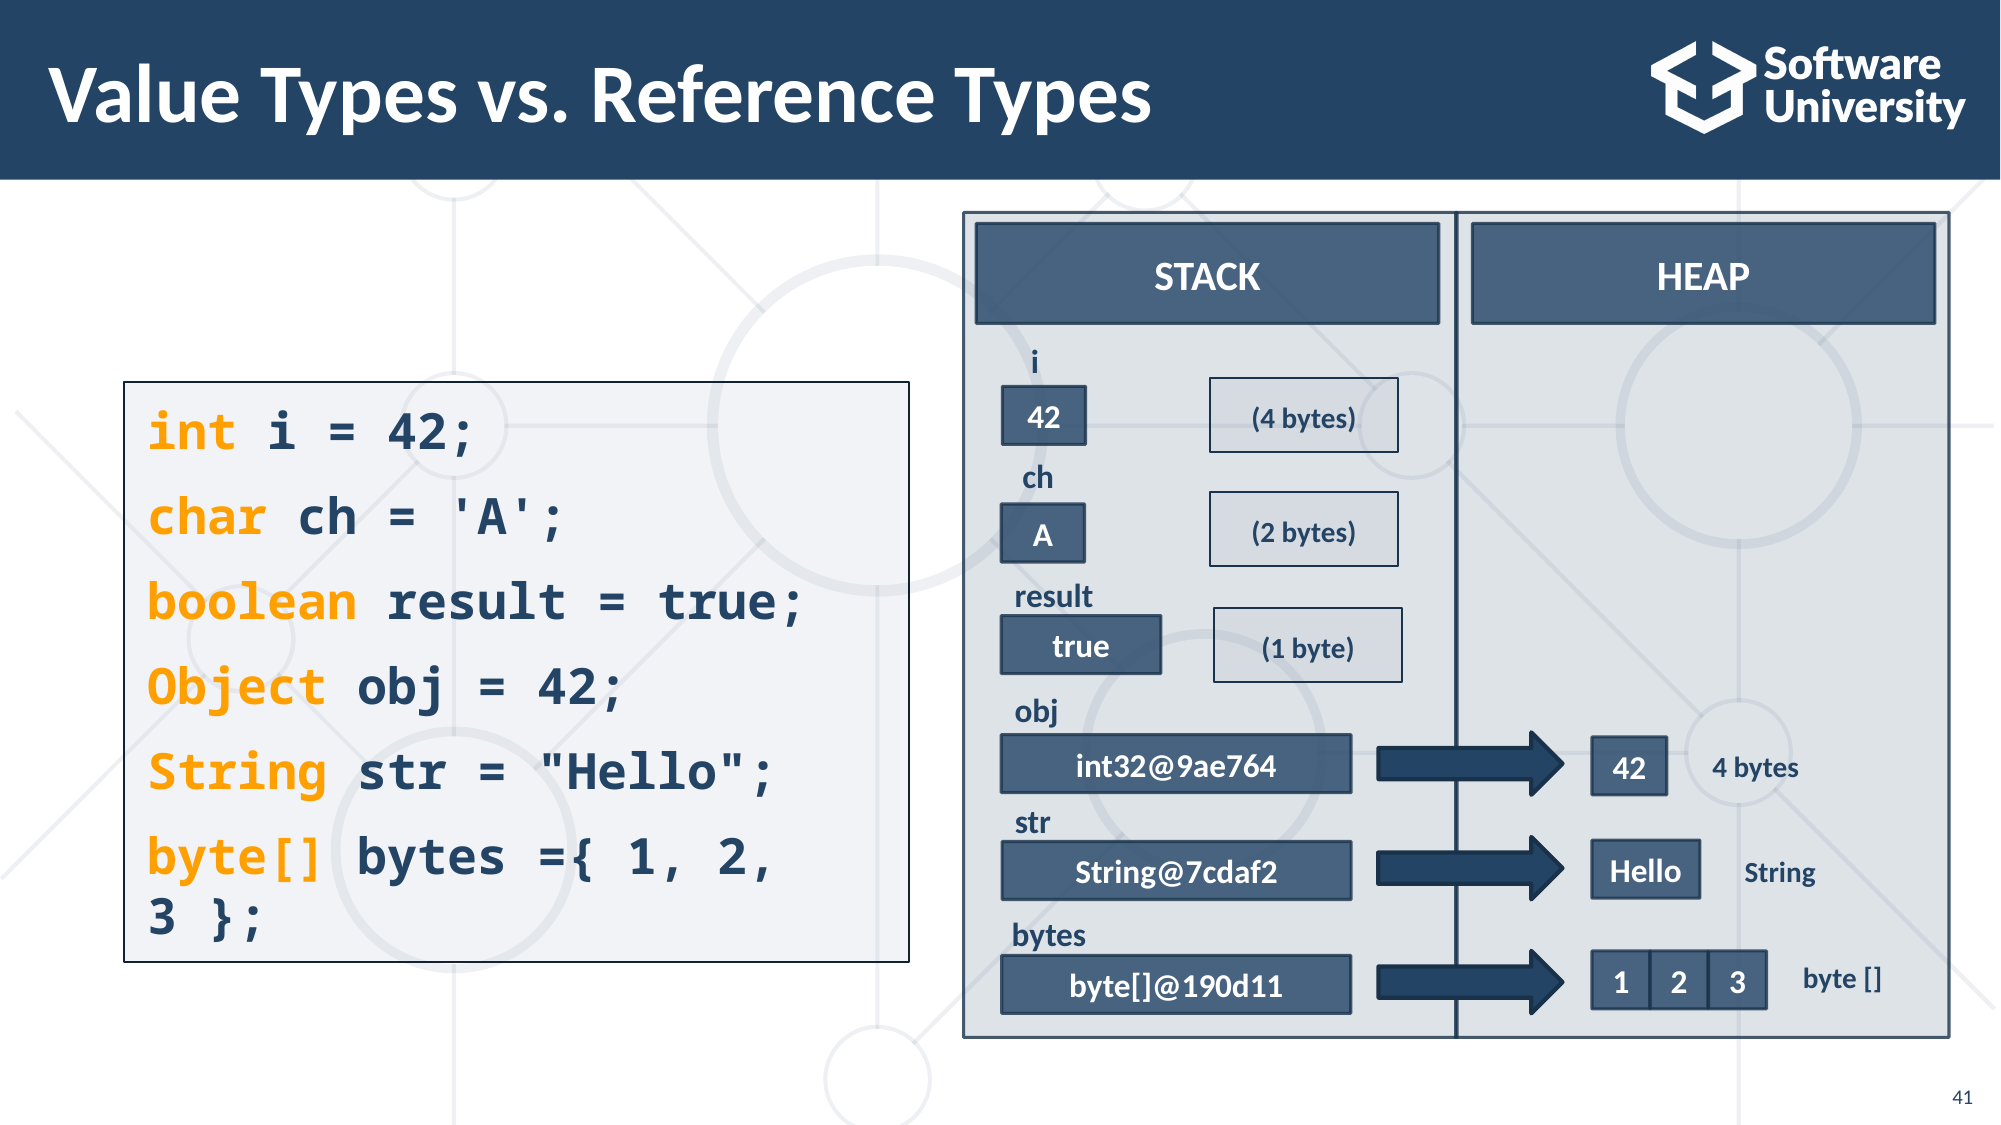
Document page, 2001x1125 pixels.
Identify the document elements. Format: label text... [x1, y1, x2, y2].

title Value Types vs. Reference Types [31, 16, 1625, 162]
picture [1651, 41, 1966, 134]
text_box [970, 891, 1937, 1014]
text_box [983, 551, 1403, 665]
text_box int i = 42; char ch = 'A'; boolean result = true; Object obj = 42; String str = "Hello"; byte[] bytes ={ 1, 2, 3 }; [124, 381, 910, 963]
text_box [954, 777, 1875, 905]
text_box [962, 210, 1459, 665]
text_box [958, 667, 1850, 776]
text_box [994, 458, 1399, 566]
text_box [1459, 210, 1951, 1039]
text_box 41 [1927, 1067, 1989, 1117]
text_box [962, 913, 1459, 1040]
text_box STACK [974, 221, 1441, 325]
text_box HEAP [1470, 221, 1937, 325]
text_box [991, 318, 1399, 452]
